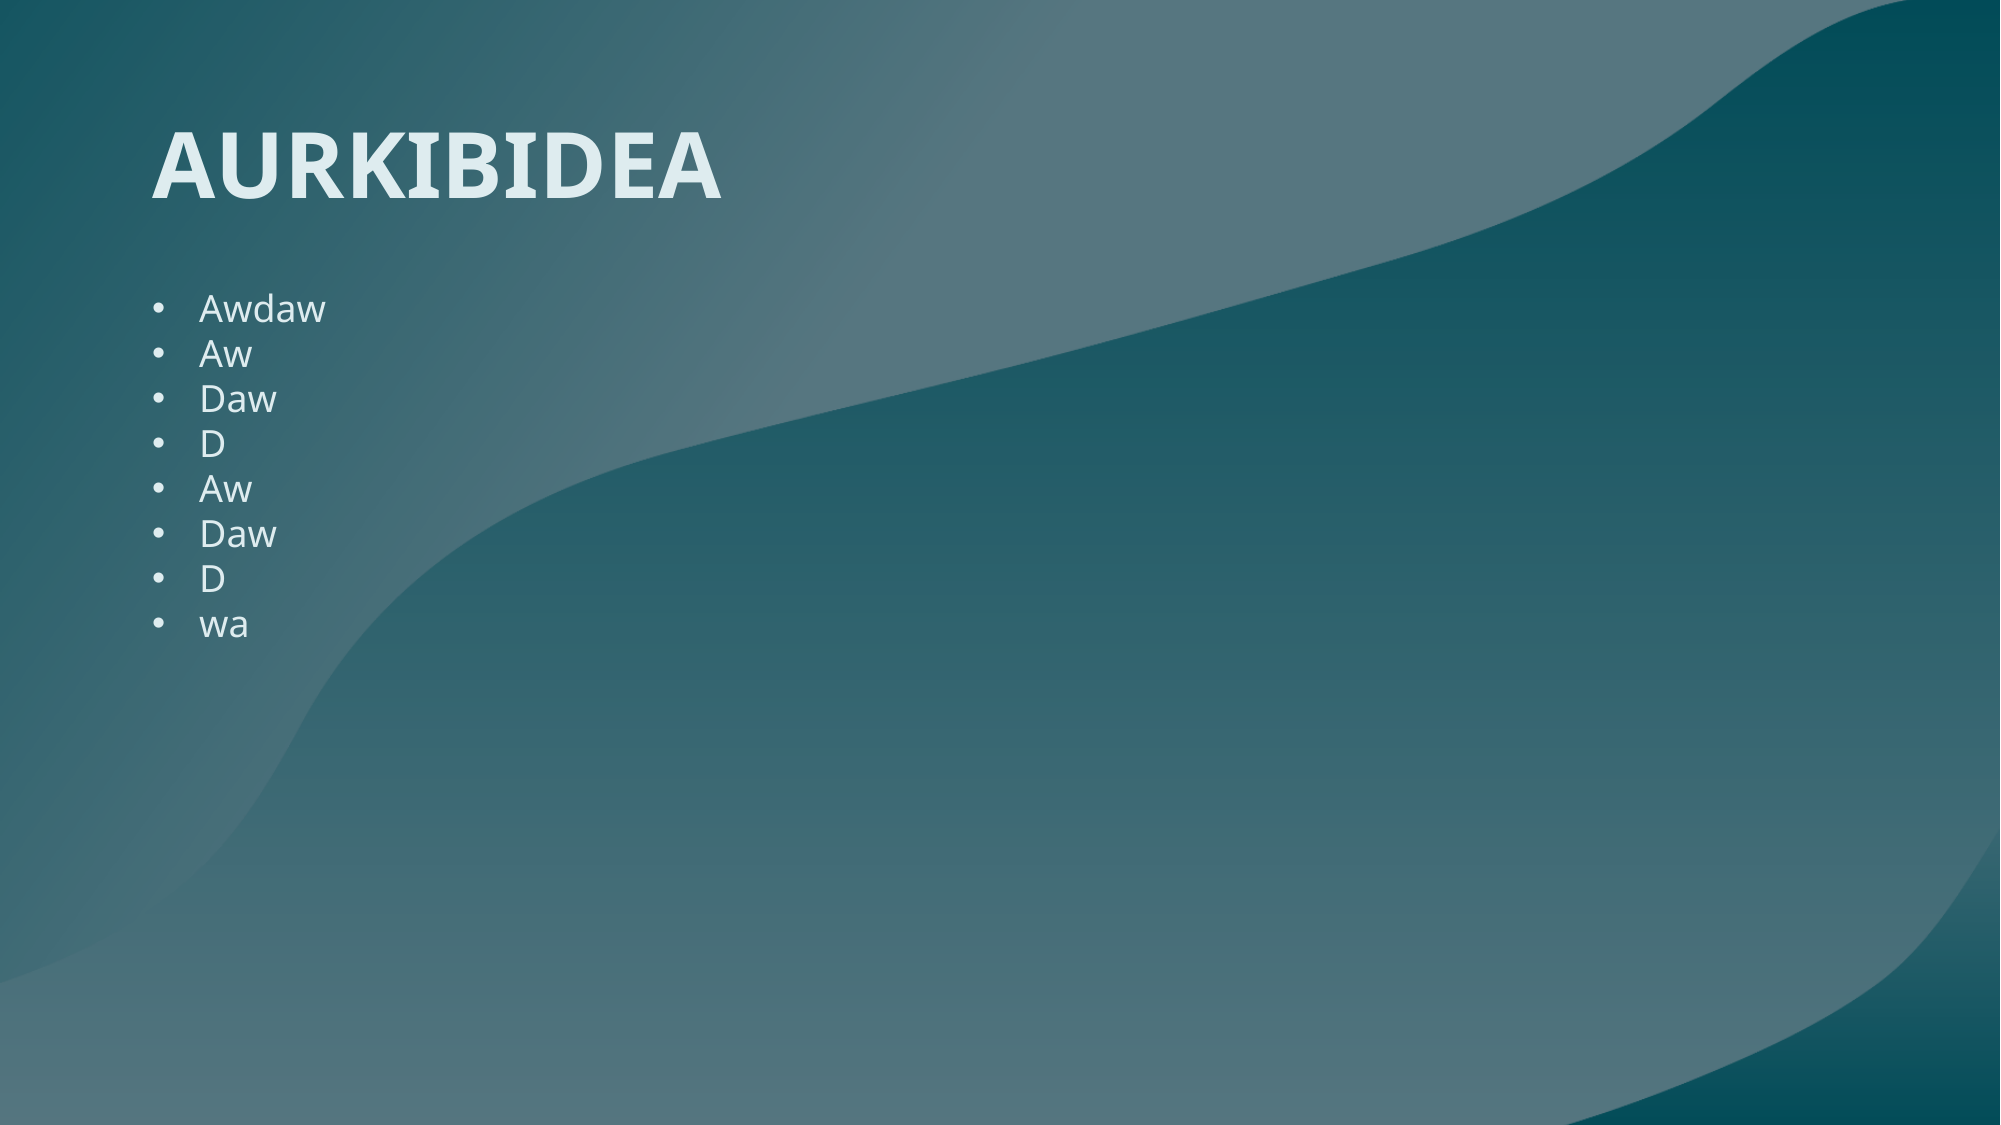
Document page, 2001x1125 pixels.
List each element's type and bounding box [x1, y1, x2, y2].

list [0, 0, 2000, 1125]
